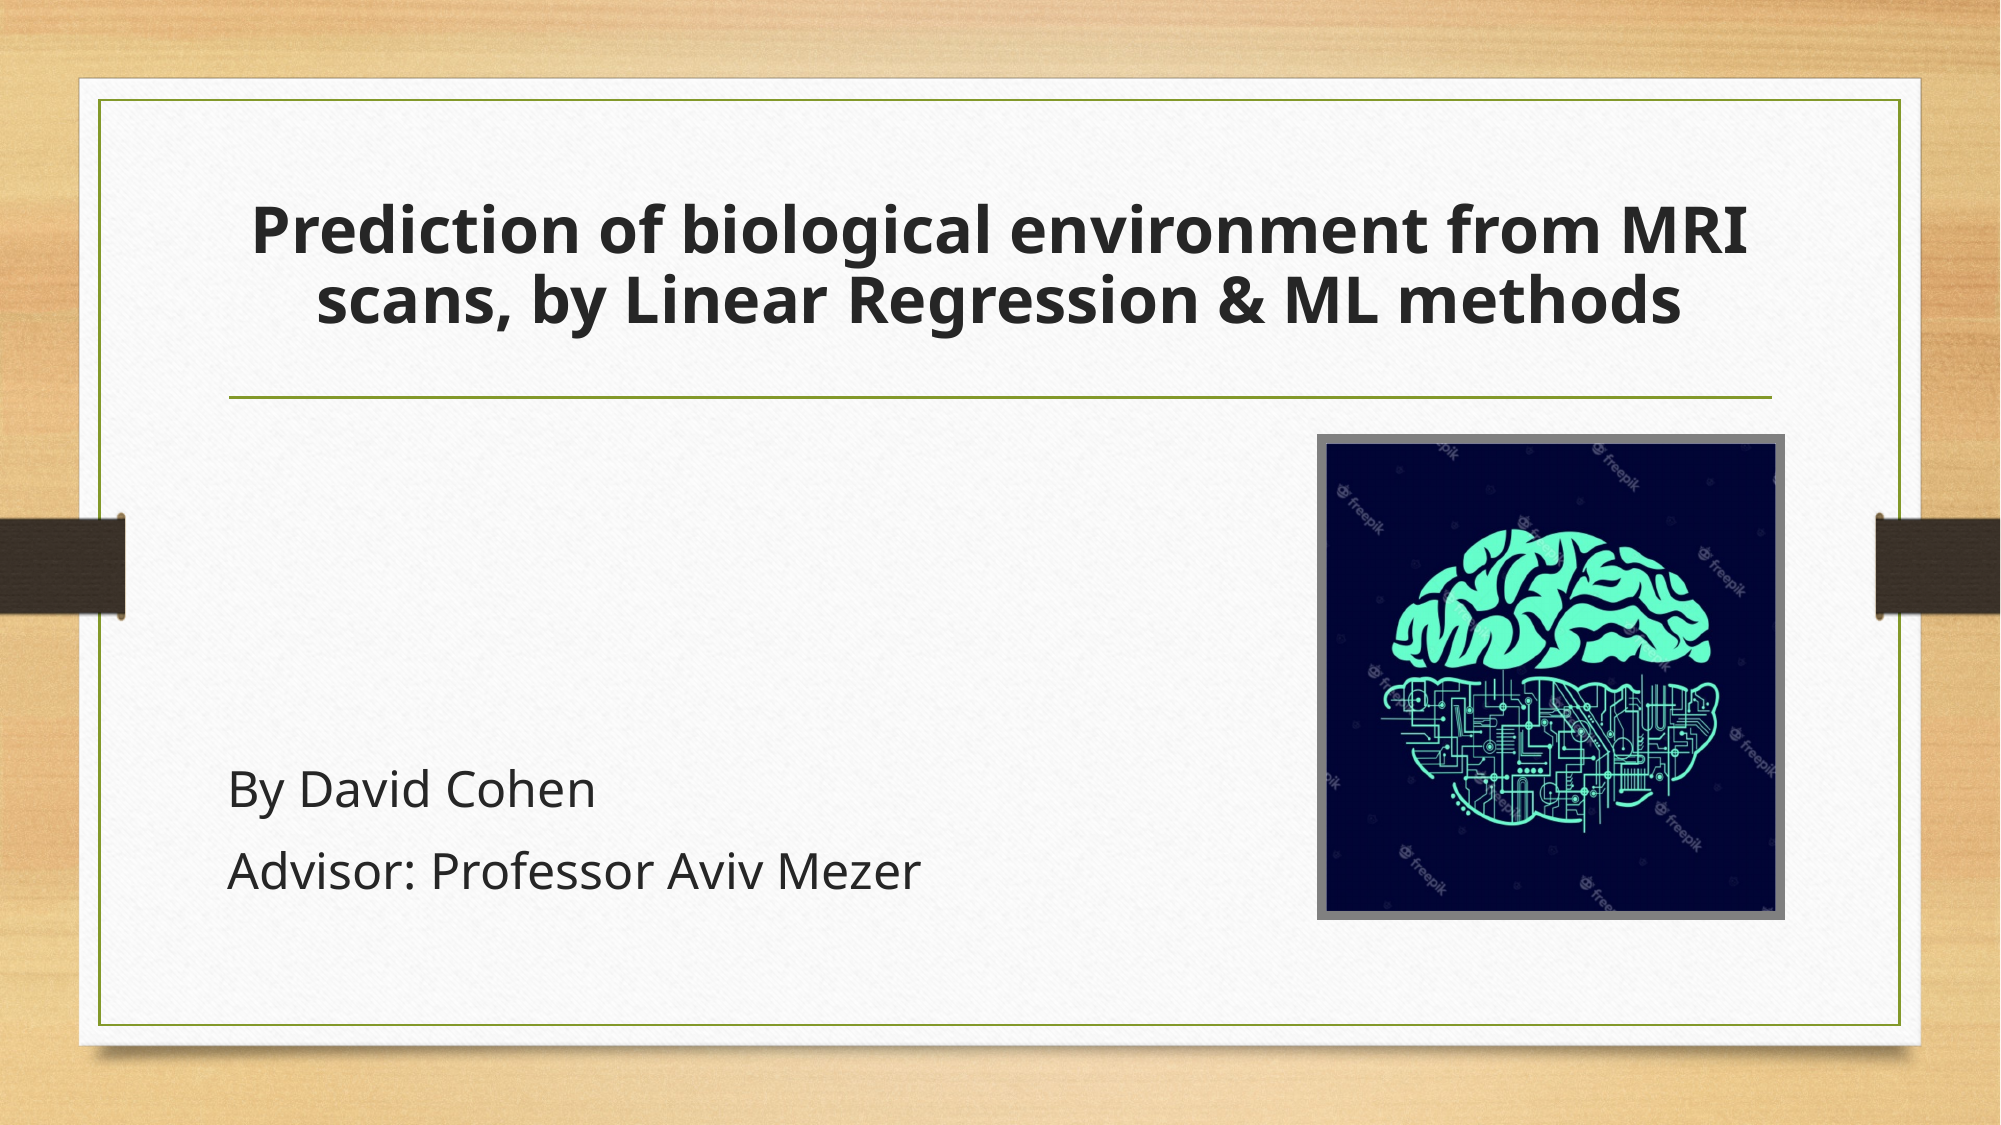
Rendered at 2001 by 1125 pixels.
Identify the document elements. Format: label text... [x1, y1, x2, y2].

picture [0, 0, 2001, 1125]
list By David Cohen Advisor: Professor Aviv Mezer [212, 419, 1239, 964]
title Prediction of biological environment from MRI scans, by Linear Regression & ML methods [212, 161, 1788, 375]
